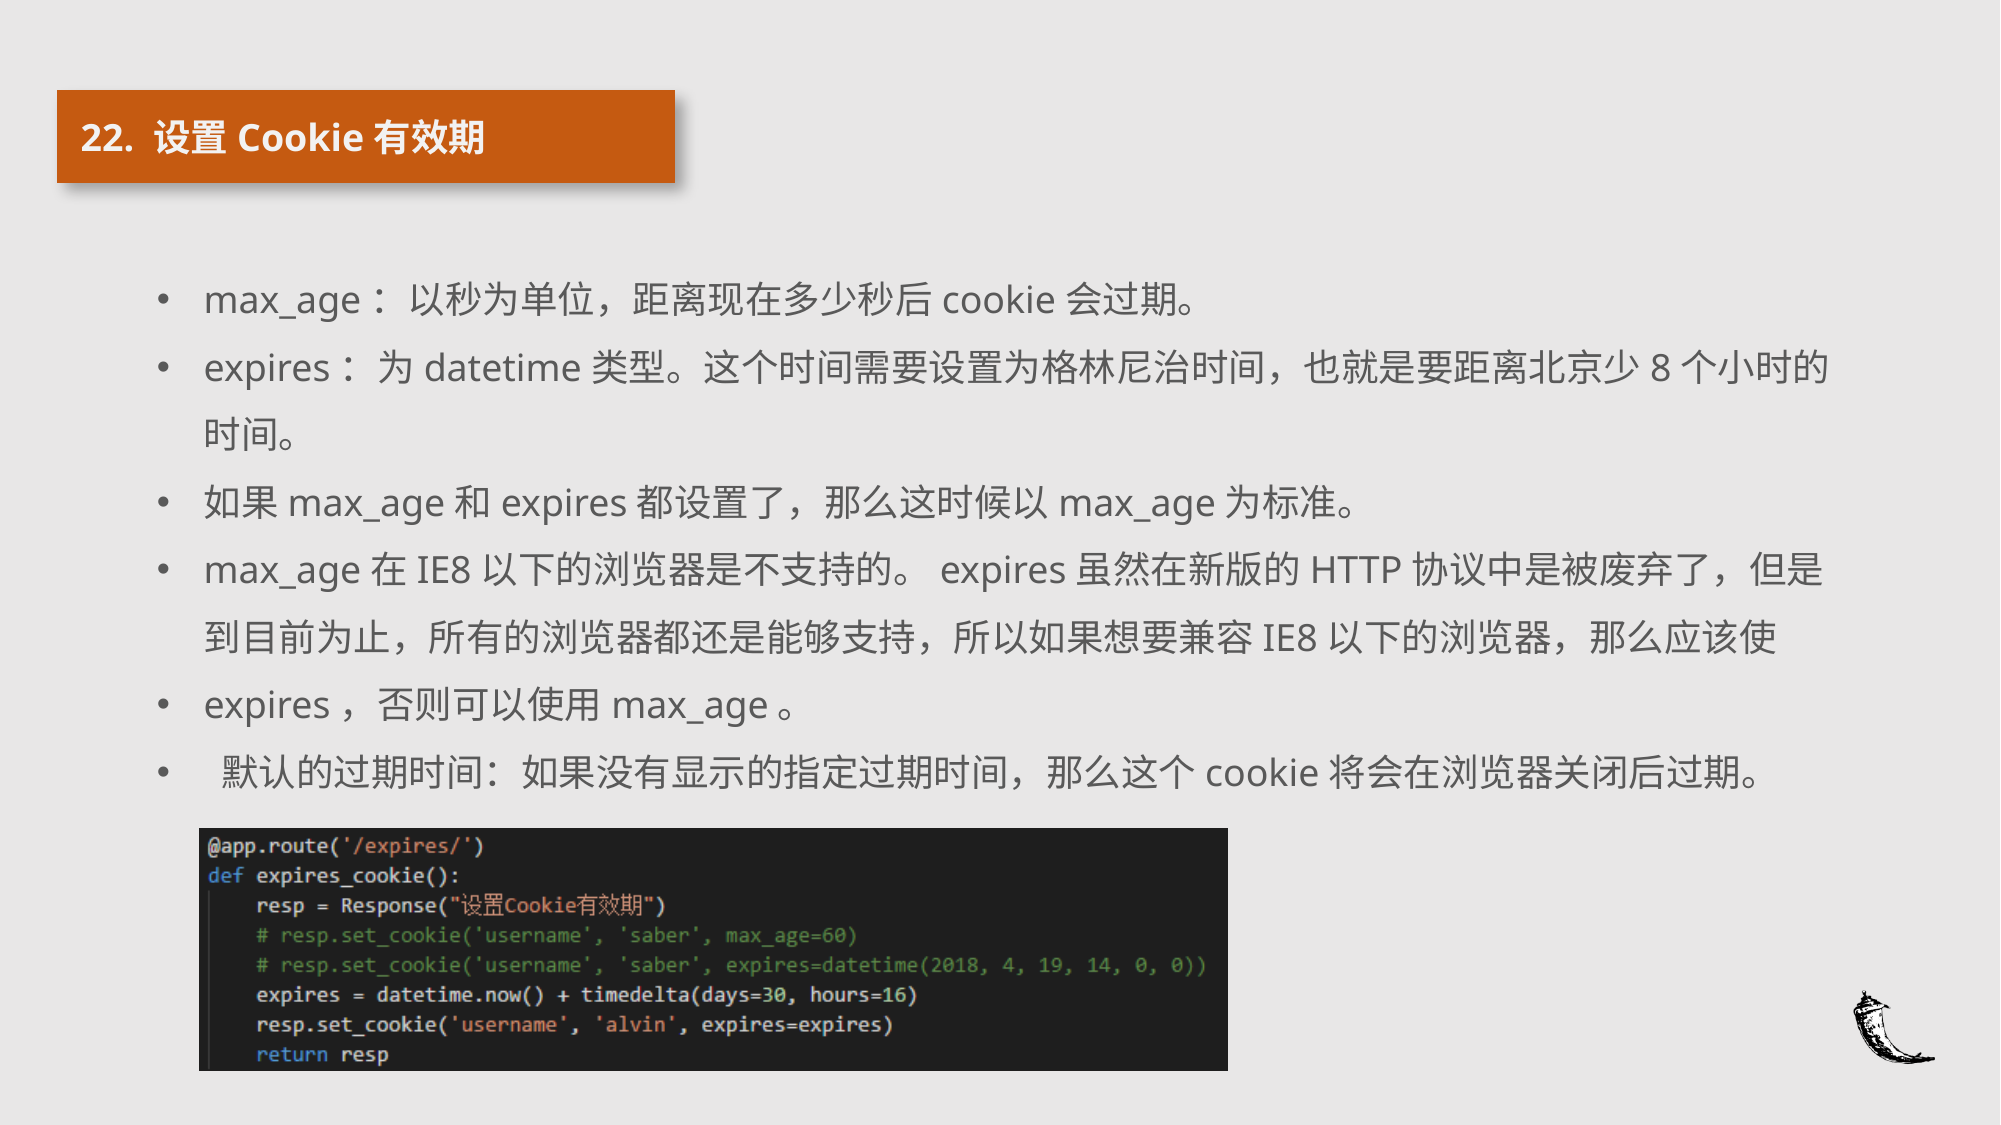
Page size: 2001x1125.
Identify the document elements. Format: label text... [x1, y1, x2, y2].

text_box [57, 90, 675, 183]
text_box max_age：以秒为单位，距离现在多少秒后cookie会过期。 expires：为datetime类型。这个时间需要设置为格林尼治时间，也就是要距离北京少8个小时的时间。 如果max_age和expires都设置了，那么这时候以max_age为标准。 max_age在IE8以下的浏览器是不支持的。expires虽然在新版的HTTP协议中是被废弃了，但是到目前为止，所有的浏览器都还是能够支持，所以如果想要兼容IE8以下的浏览器，那么应该使 expires，否则可以使用max_age。 默认的过期时间：如果没有显示的指定过期时间，那么这个cookie将会在浏览器关闭后过期。 [142, 246, 1858, 802]
picture [1847, 984, 1941, 1069]
text_box 22. 设置Cookie有效期 [65, 106, 501, 167]
picture [199, 828, 1228, 1071]
